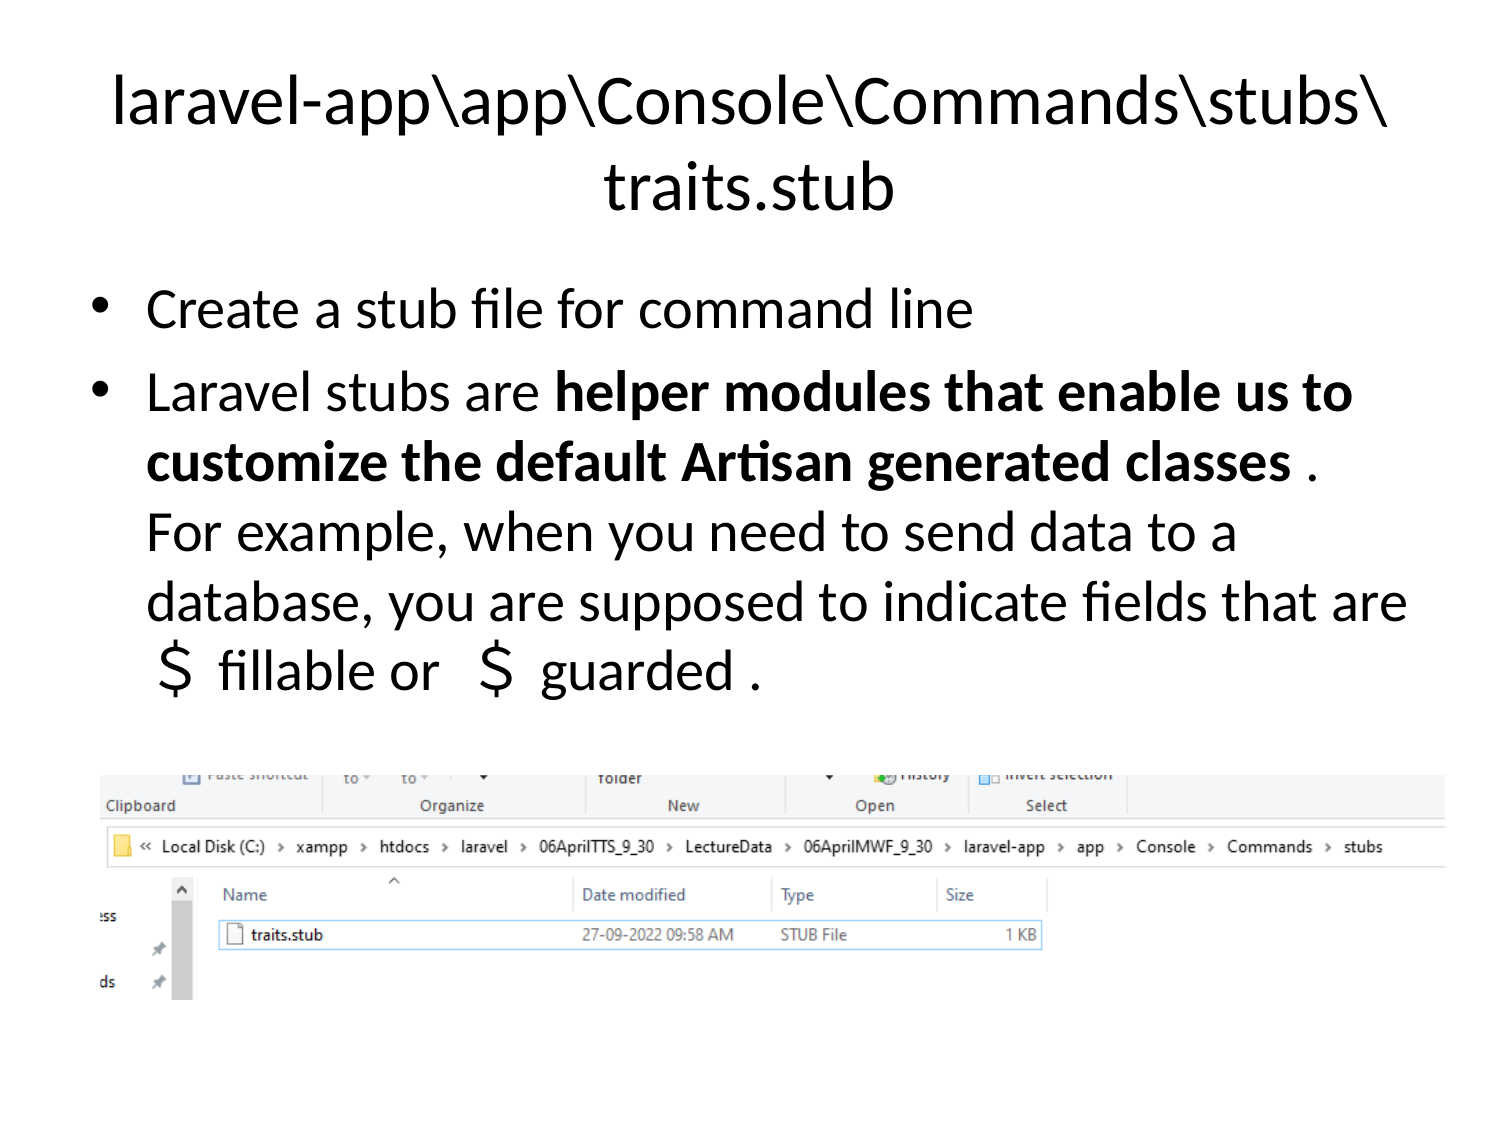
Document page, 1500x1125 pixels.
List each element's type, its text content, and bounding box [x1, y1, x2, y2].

picture [100, 774, 1446, 1000]
list Create a stub file for command line Laravel stubs are helper modules that enable us to customize the default Artisan generated classes . For example, when you need to send data to a database, you are supposed to indicate fields that are ＄fillable or ＄guarded . [75, 262, 1425, 1005]
title laravel-app\app\Console\Commands\stubs\traits.stub [75, 45, 1425, 233]
